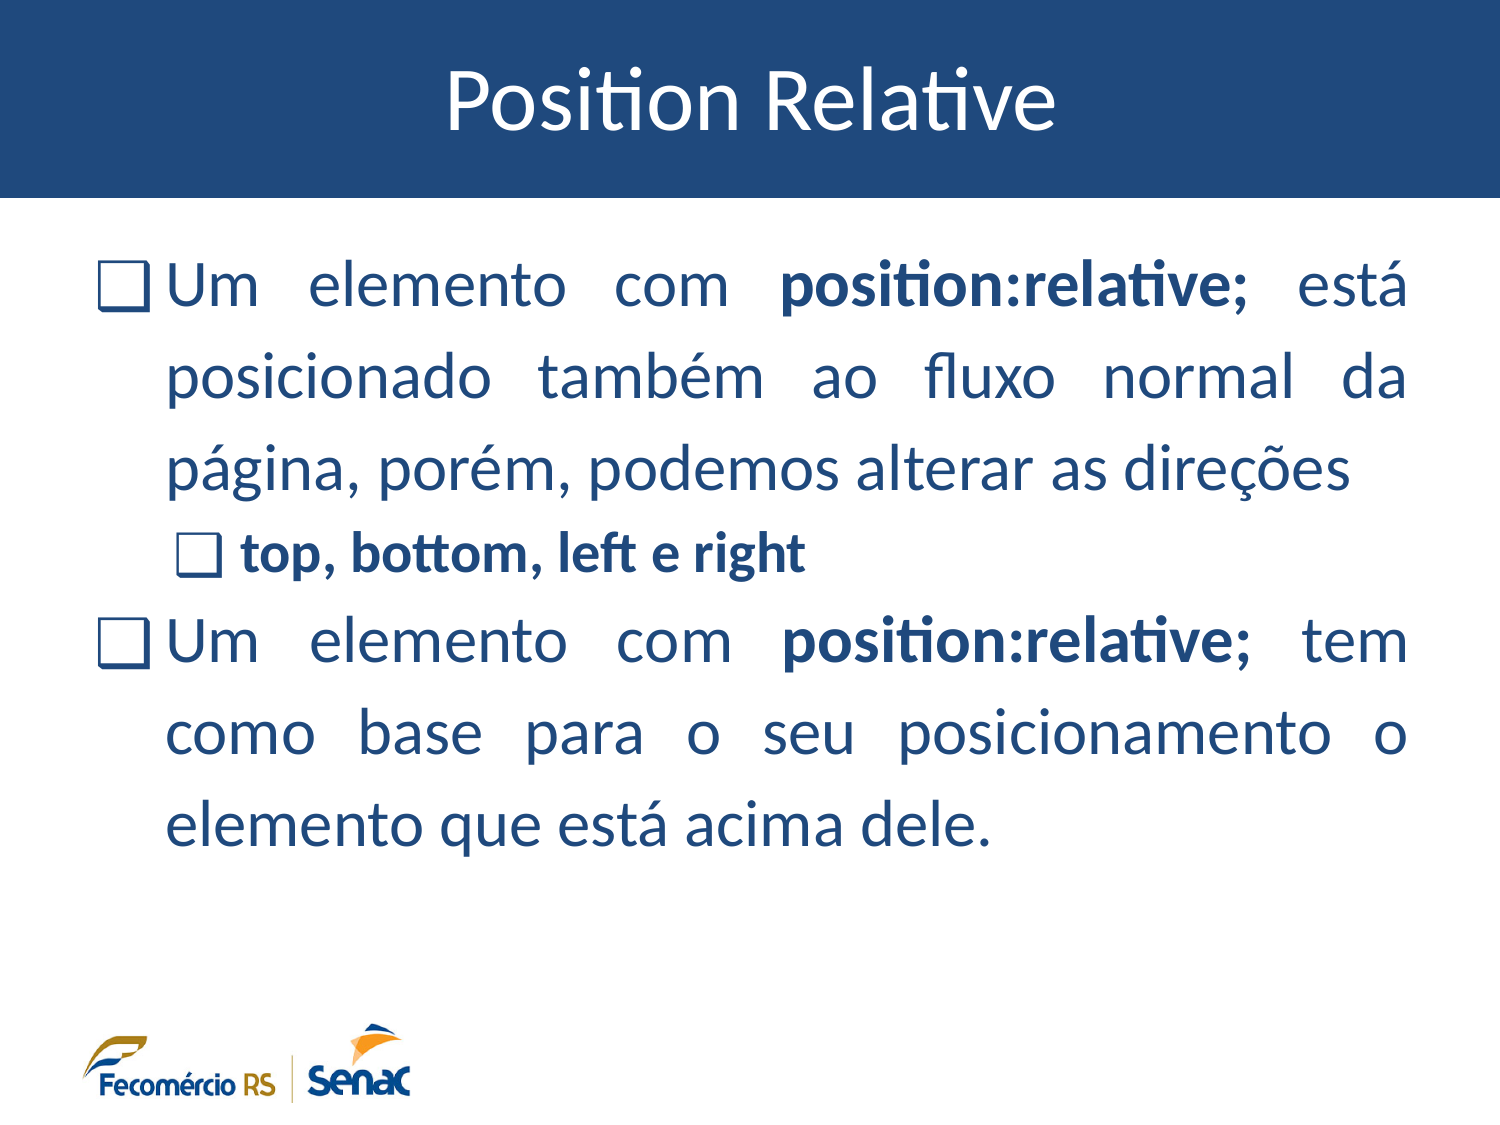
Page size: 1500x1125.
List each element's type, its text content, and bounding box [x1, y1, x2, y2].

title Position Relative [76, 0, 1427, 188]
list Um elemento com position:relative; está posicionado também ao fluxo normal da página, porém, podemos alterar as direções top, bottom, left e right Um elemento com position:relative; tem como base para o seu posicionamento o elemento que está acima dele. [75, 219, 1425, 963]
picture [82, 1019, 419, 1103]
